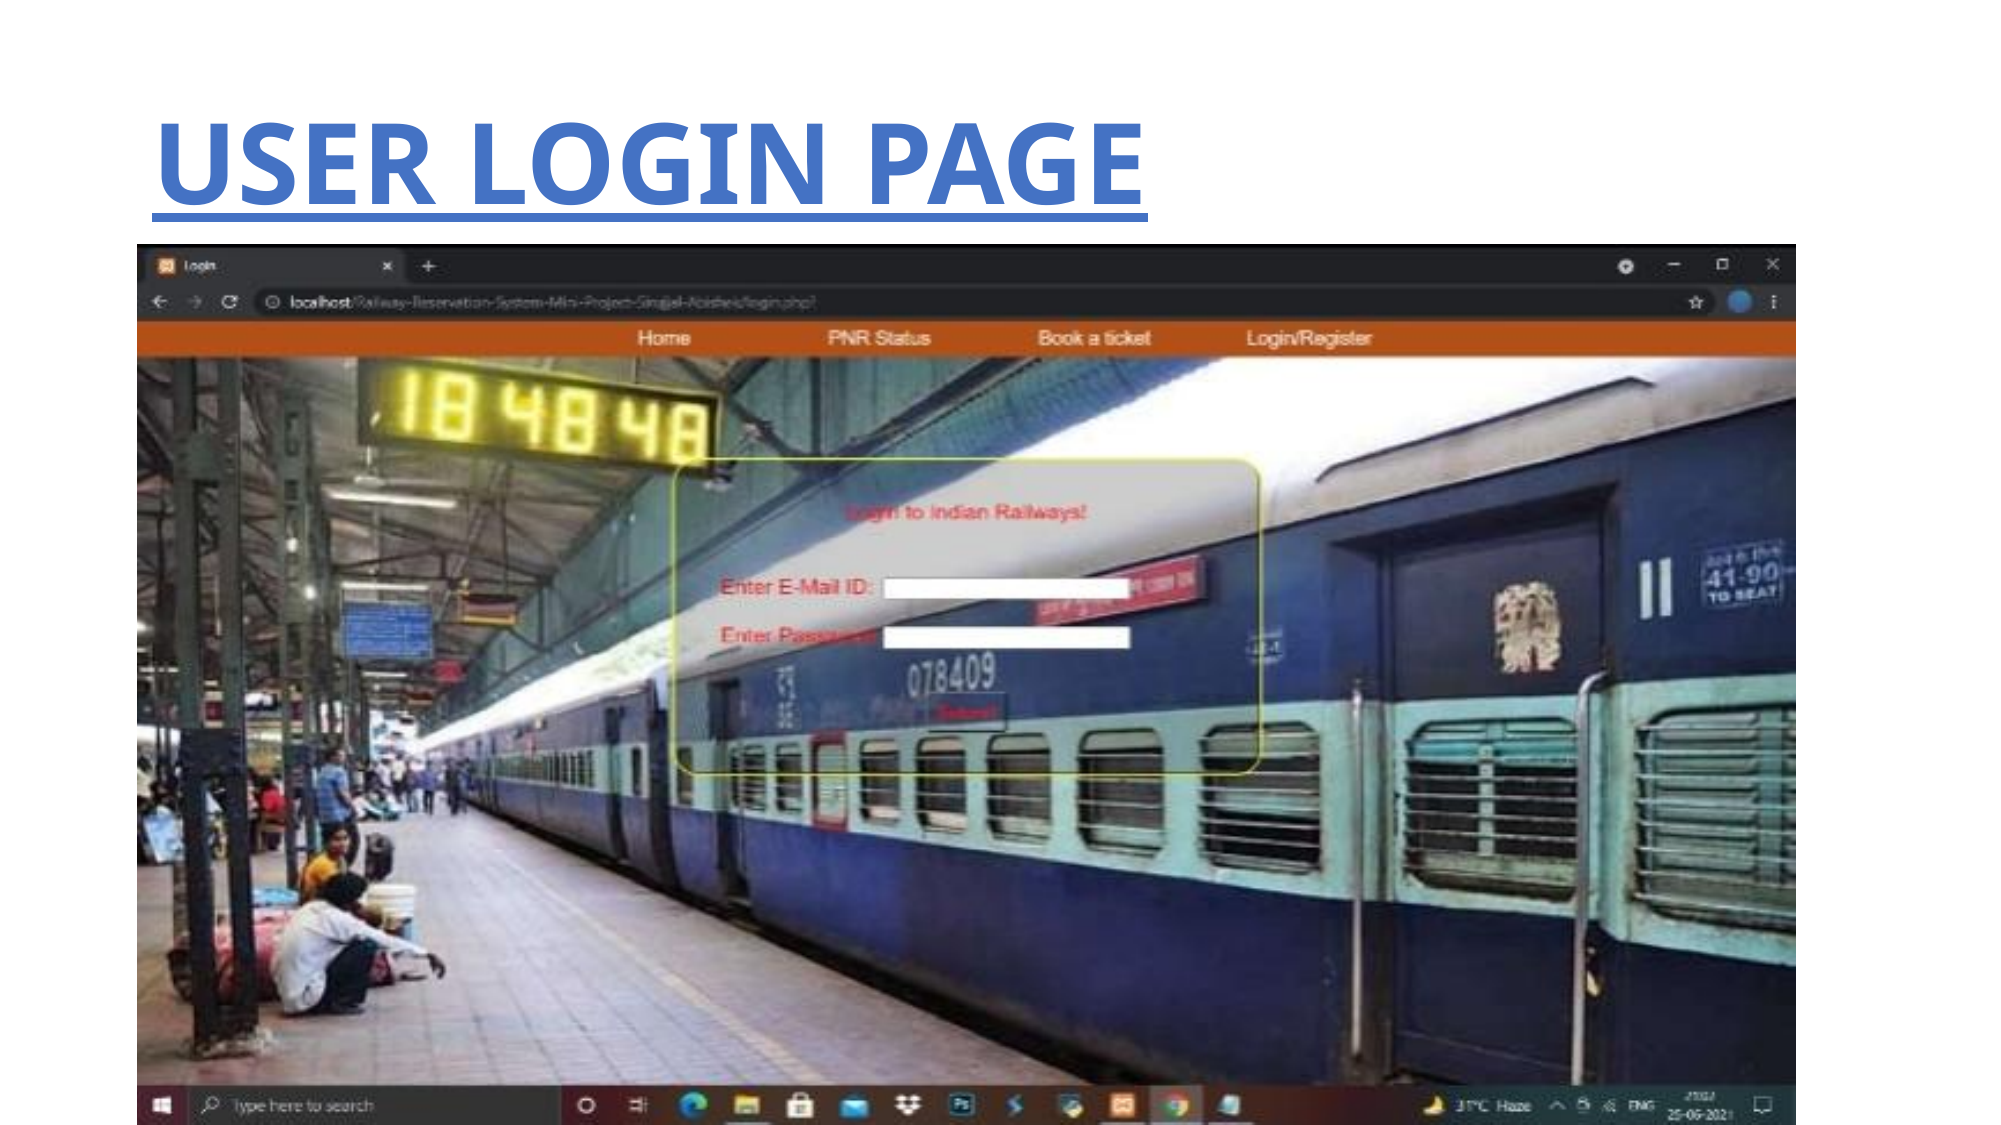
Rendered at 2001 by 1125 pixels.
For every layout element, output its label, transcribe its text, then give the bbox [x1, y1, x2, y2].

title USER LOGIN PAGE [137, 59, 1863, 278]
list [137, 244, 1796, 1125]
